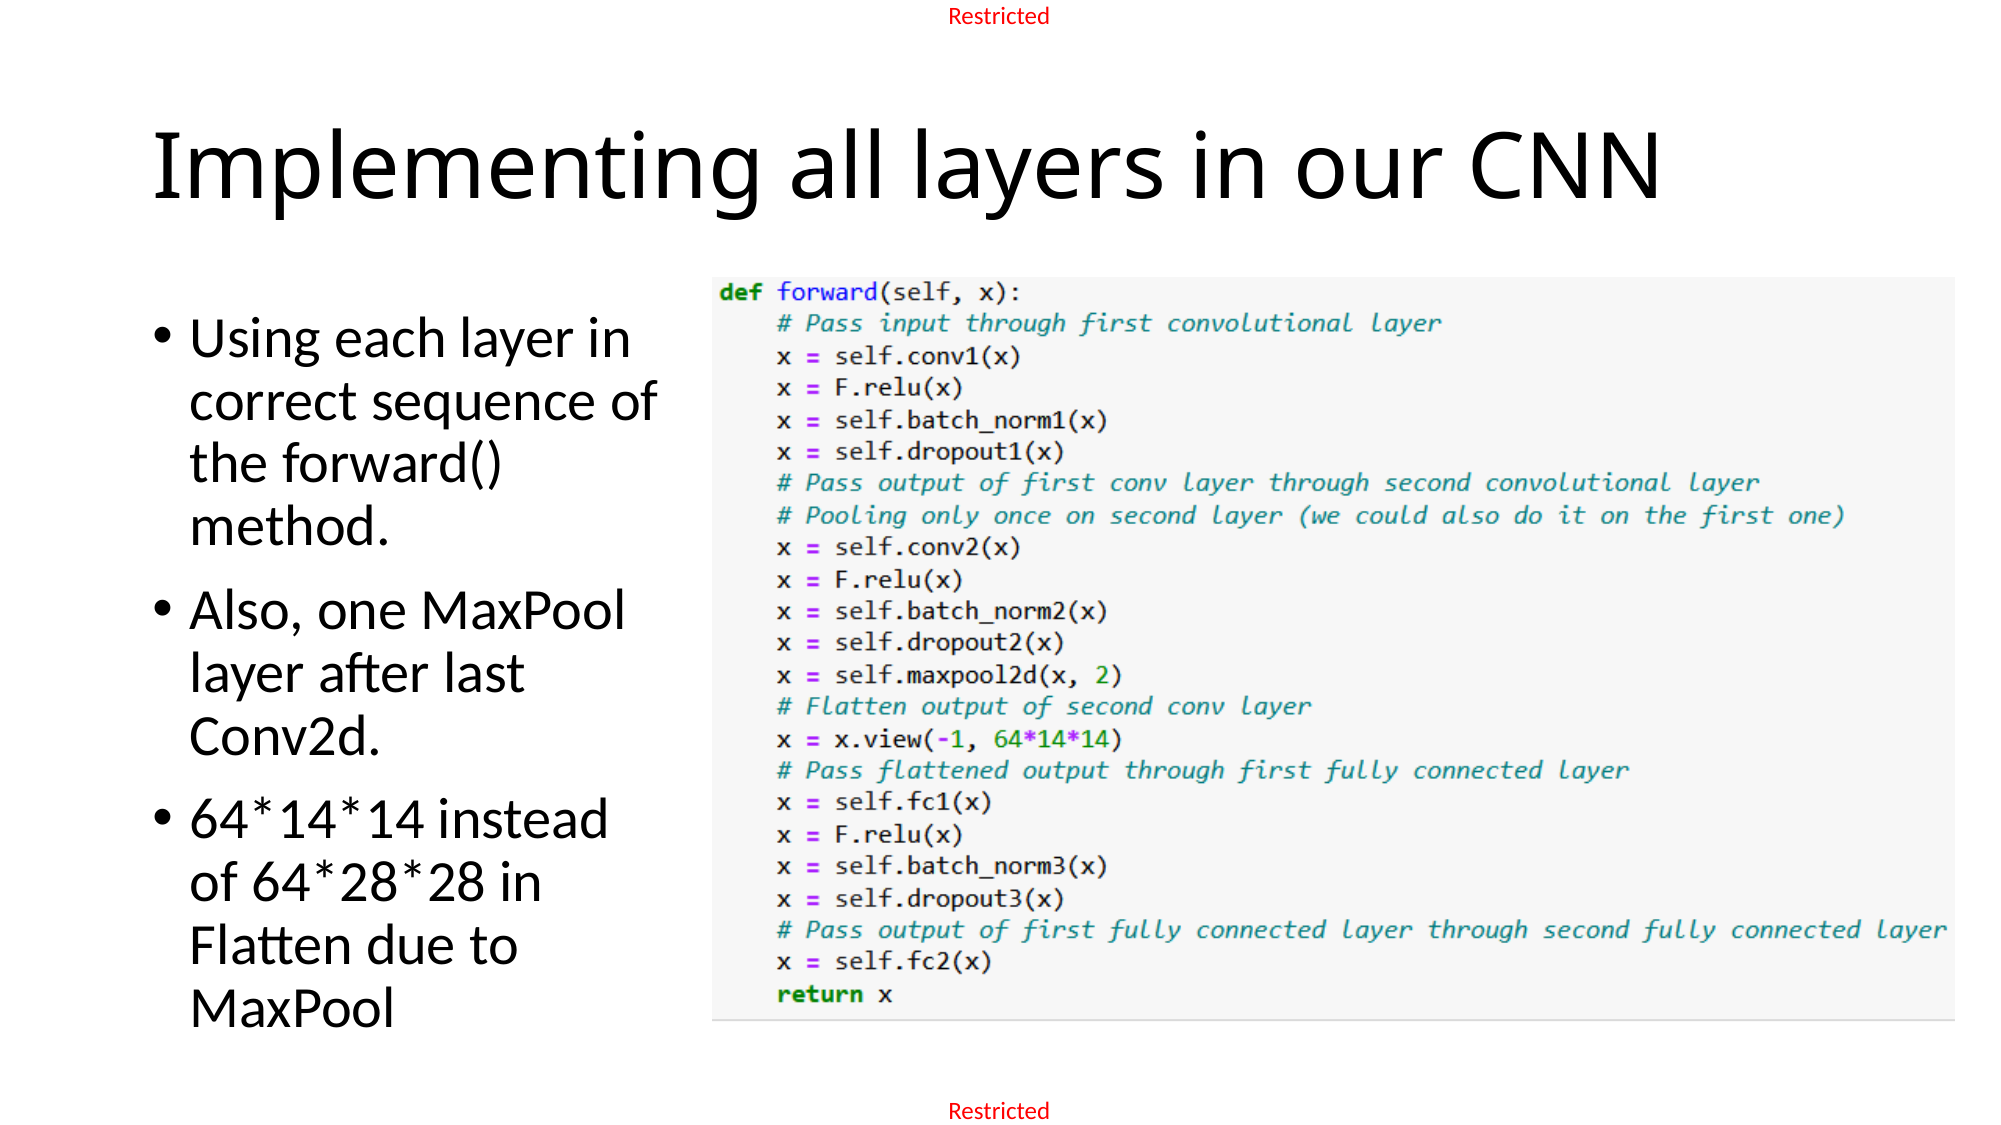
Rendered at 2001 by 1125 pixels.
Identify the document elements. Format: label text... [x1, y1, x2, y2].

list Using each layer in correct sequence of the forward() method. Also, one MaxPool layer after last Conv2d. 64*14*14 instead of 64*28*28 in Flatten due to MaxPool [137, 299, 682, 1125]
title Implementing all layers in our CNN [137, 59, 1863, 278]
picture [712, 277, 1955, 1029]
